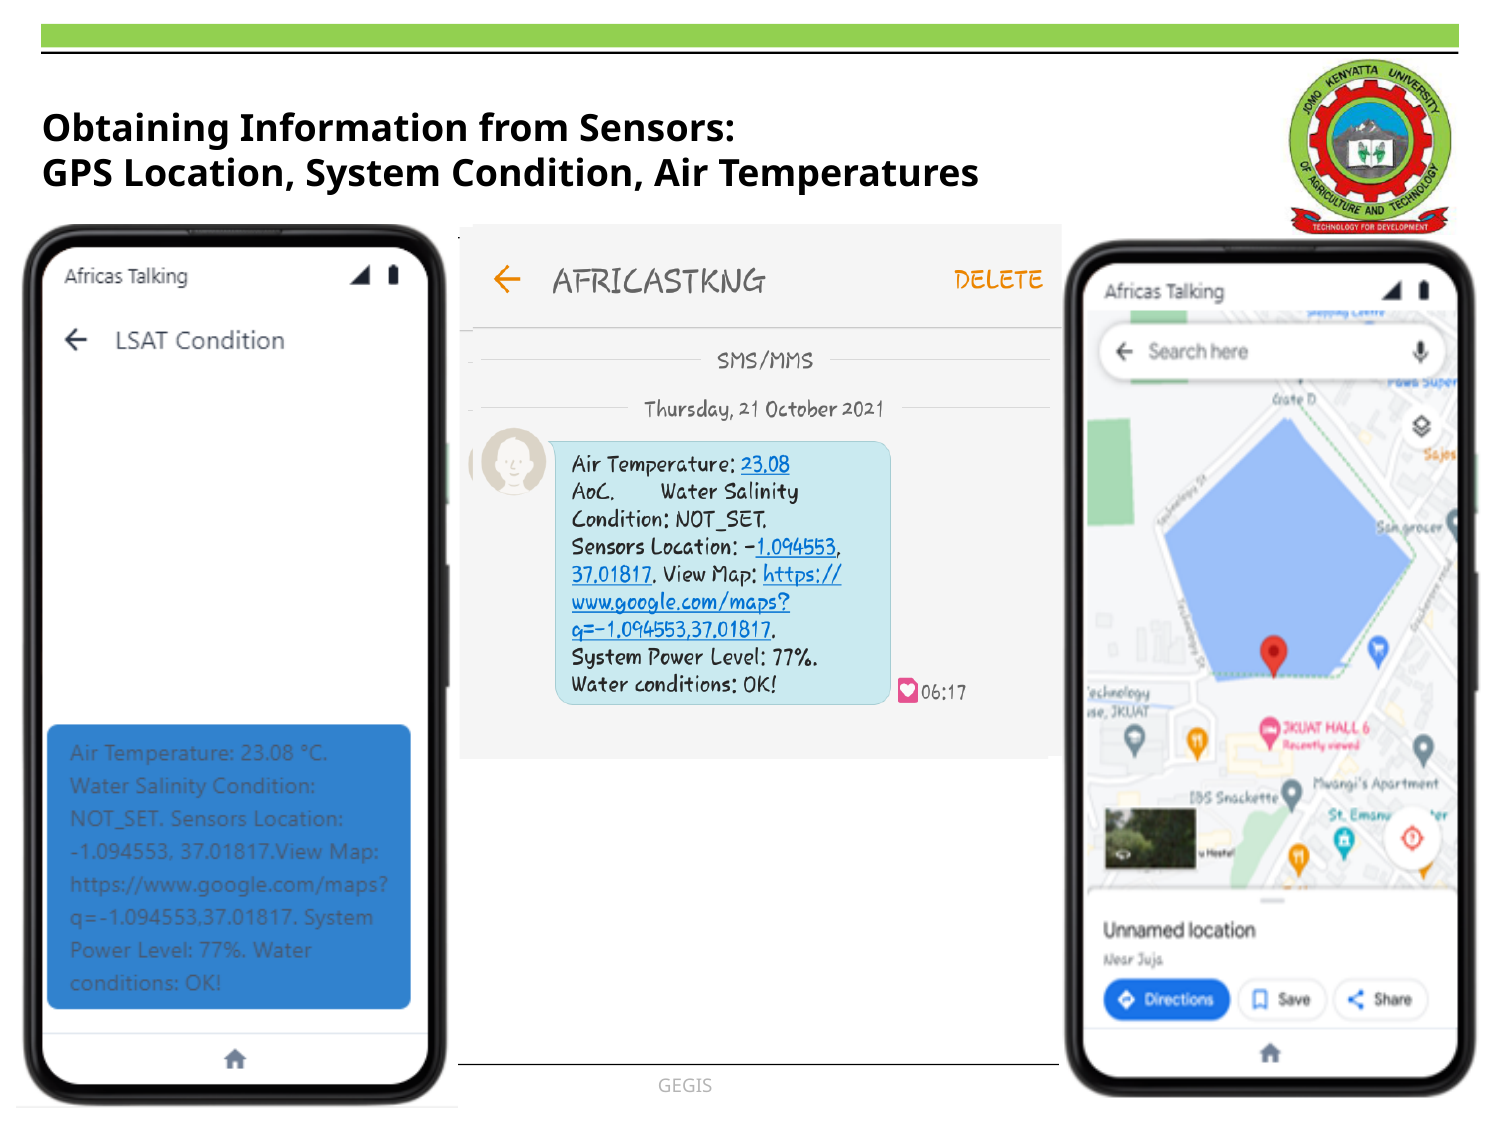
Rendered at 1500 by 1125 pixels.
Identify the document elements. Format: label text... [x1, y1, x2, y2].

picture [459, 54, 1487, 1107]
footer [462, 1067, 1004, 1106]
picture [16, 224, 458, 1108]
title Obtaining Information from Sensors: GPS Location, System Condition, Air Temperatures [41, 80, 1170, 218]
